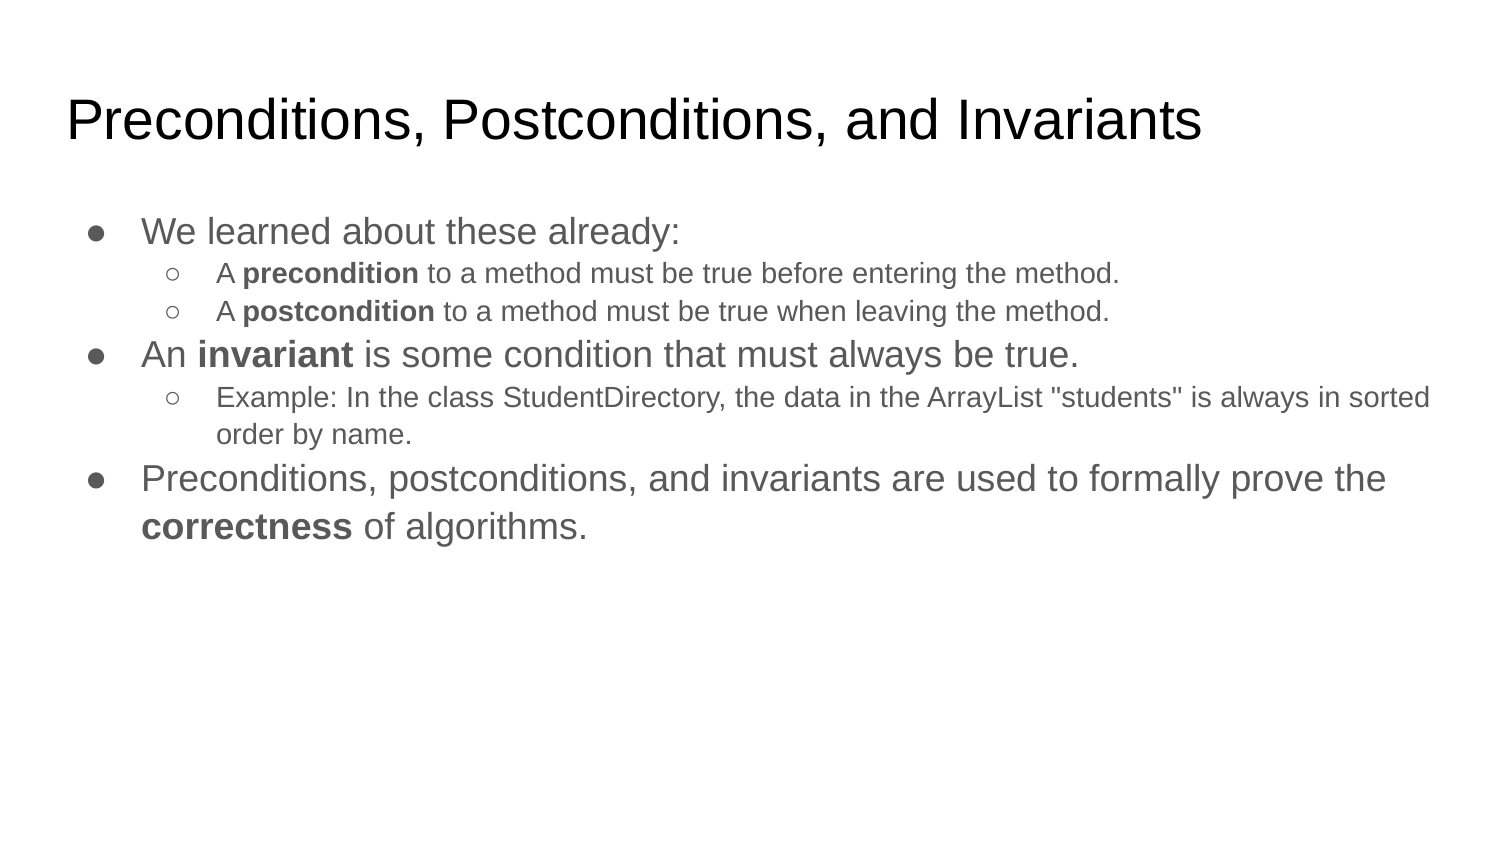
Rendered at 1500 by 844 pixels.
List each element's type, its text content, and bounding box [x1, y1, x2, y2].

title Preconditions, Postconditions, and Invariants [51, 72, 1449, 167]
list We learned about these already: A precondition to a method must be true before entering the method. A postcondition to a method must be true when leaving the method. An invariant is some condition that must always be true. Example: In the class StudentDirectory, the data in the ArrayList "students" is always in sorted order by name. Preconditions, postconditions, and invariants are used to formally prove the correctness of algorithms. [51, 189, 1449, 750]
